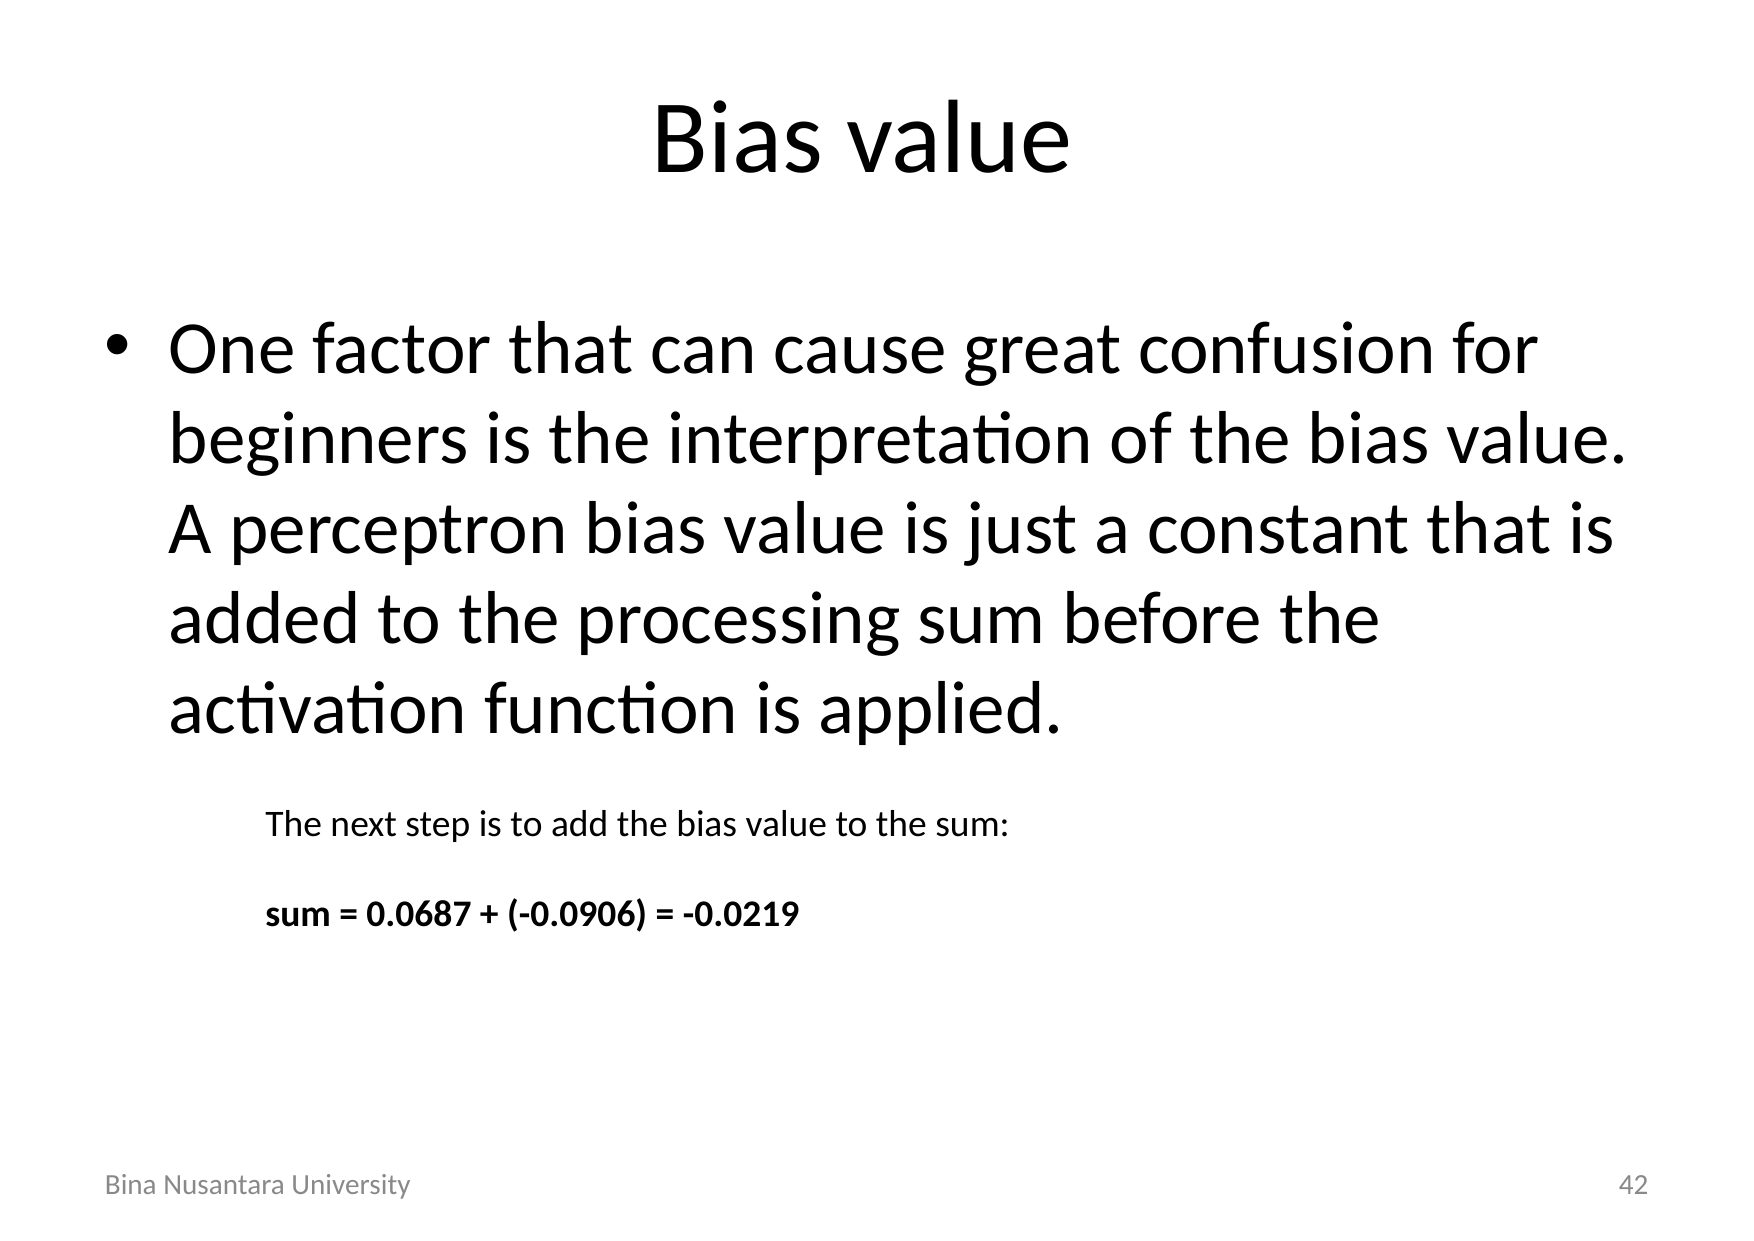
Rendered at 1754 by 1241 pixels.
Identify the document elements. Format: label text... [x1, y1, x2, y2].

list One factor that can cause great confusion for beginners is the interpretation of the bias value. A perceptron bias value is just a constant that is added to the processing sum before the activation function is applied. [87, 289, 1666, 1109]
title Bias value [73, 27, 1652, 235]
slide_number Bina Nusantara University [87, 1149, 497, 1216]
text_box The next step is to add the bias value to the sum: sum = 0.0687 + (-0.0906) = -0.0219 [248, 790, 1286, 943]
slide_number 42 [1256, 1149, 1666, 1216]
